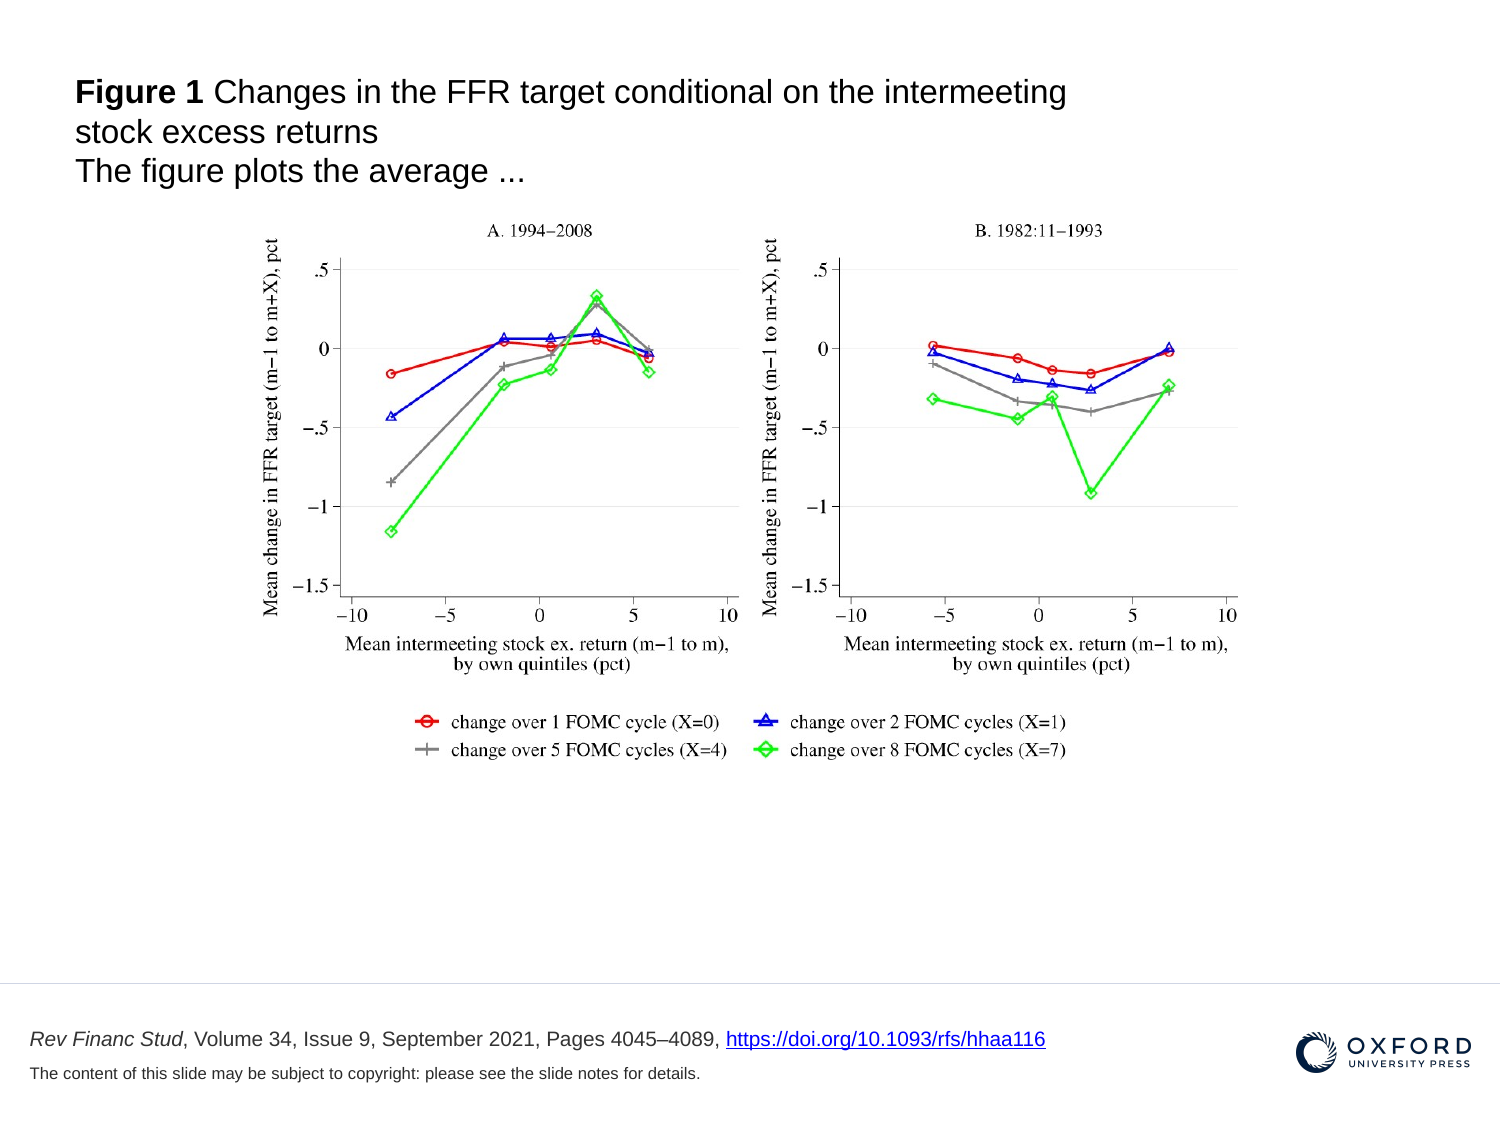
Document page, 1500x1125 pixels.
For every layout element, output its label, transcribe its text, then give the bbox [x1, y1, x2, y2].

title Figure 1 Changes in the FFR target conditional on the intermeeting stock excess returns The figure plots the average ... [75, 69, 1078, 171]
footer Rev Financ Stud, Volume 34, Issue 9, September 2021, Pages 4045–4089, https://doi.org/10.1093/rfs/hhaa116 The content of this slide may be subject to copyright: please see the slide notes for details. [0, 983, 1260, 1125]
picture [1296, 1032, 1471, 1073]
picture [262, 224, 1238, 760]
